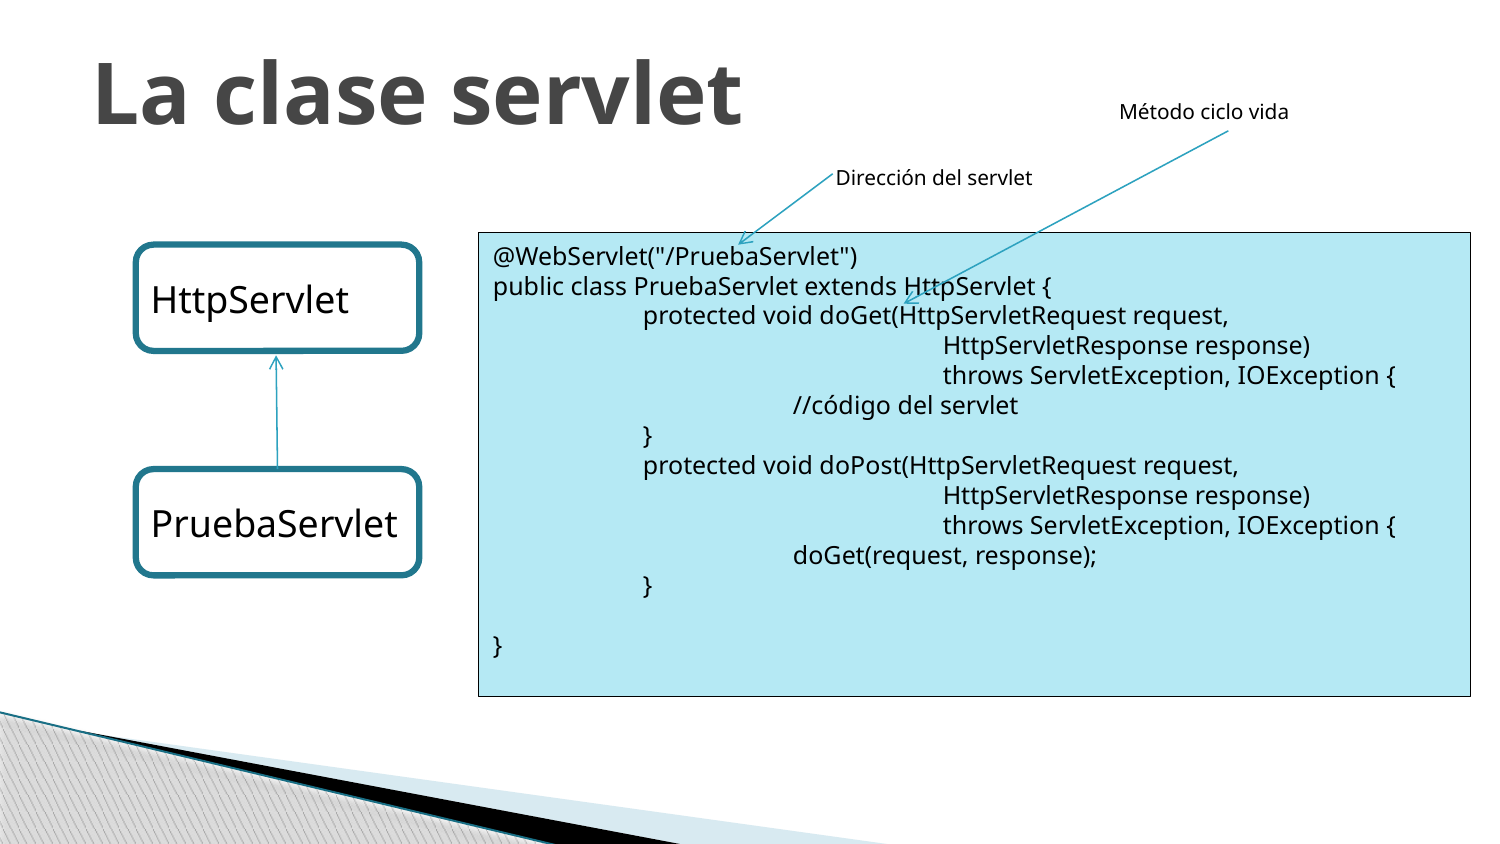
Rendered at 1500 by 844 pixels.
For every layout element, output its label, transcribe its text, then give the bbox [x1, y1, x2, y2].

text_box Dirección del servlet [820, 157, 897, 197]
text_box [131, 240, 424, 356]
text_box @WebServlet("/PruebaServlet") public class PruebaServlet extends HttpServlet { protected void doGet(HttpServletRequest request, HttpServletResponse response) throws ServletException, IOException { //código del servlet } protected void doPost(HttpServletRequest request, HttpServletResponse response) throws ServletException, IOException { doGet(request, response); } } [478, 232, 1471, 697]
text_box [131, 464, 424, 580]
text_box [737, 173, 833, 245]
text_box HttpServlet [135, 268, 420, 328]
text_box PruebaServlet [135, 492, 420, 553]
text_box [903, 131, 1229, 304]
text_box La clase servlet [76, 32, 1436, 165]
text_box Método ciclo vida [1104, 91, 1353, 131]
